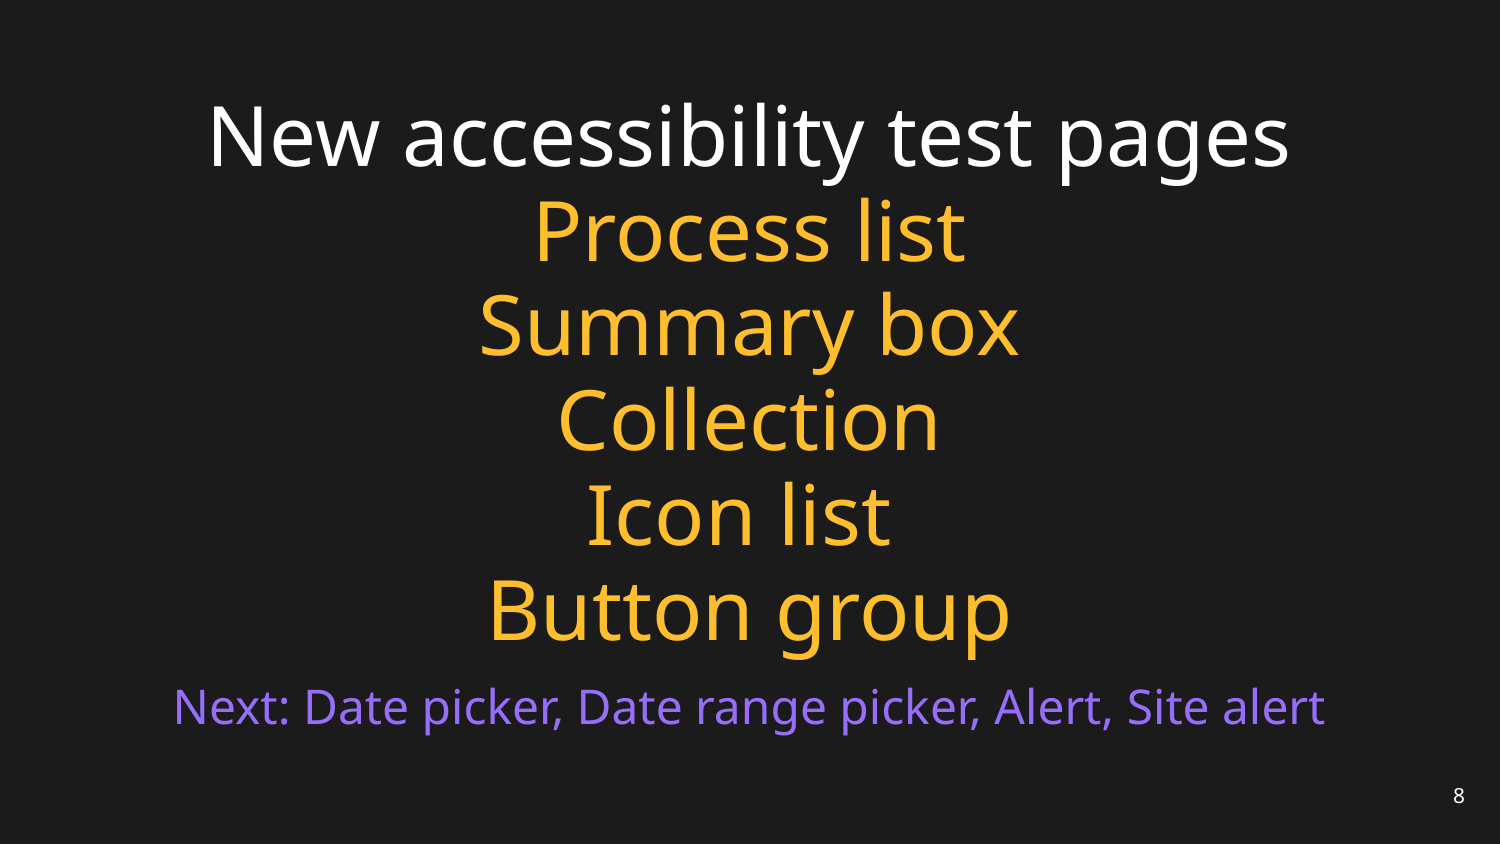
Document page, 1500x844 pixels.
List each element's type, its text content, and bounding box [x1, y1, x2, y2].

title New accessibility test pages Process list Summary box Collection Icon list Button group Next: Date picker, Date range picker, Alert, Site alert [29, 72, 1471, 753]
slide_number 8 [1389, 764, 1480, 830]
